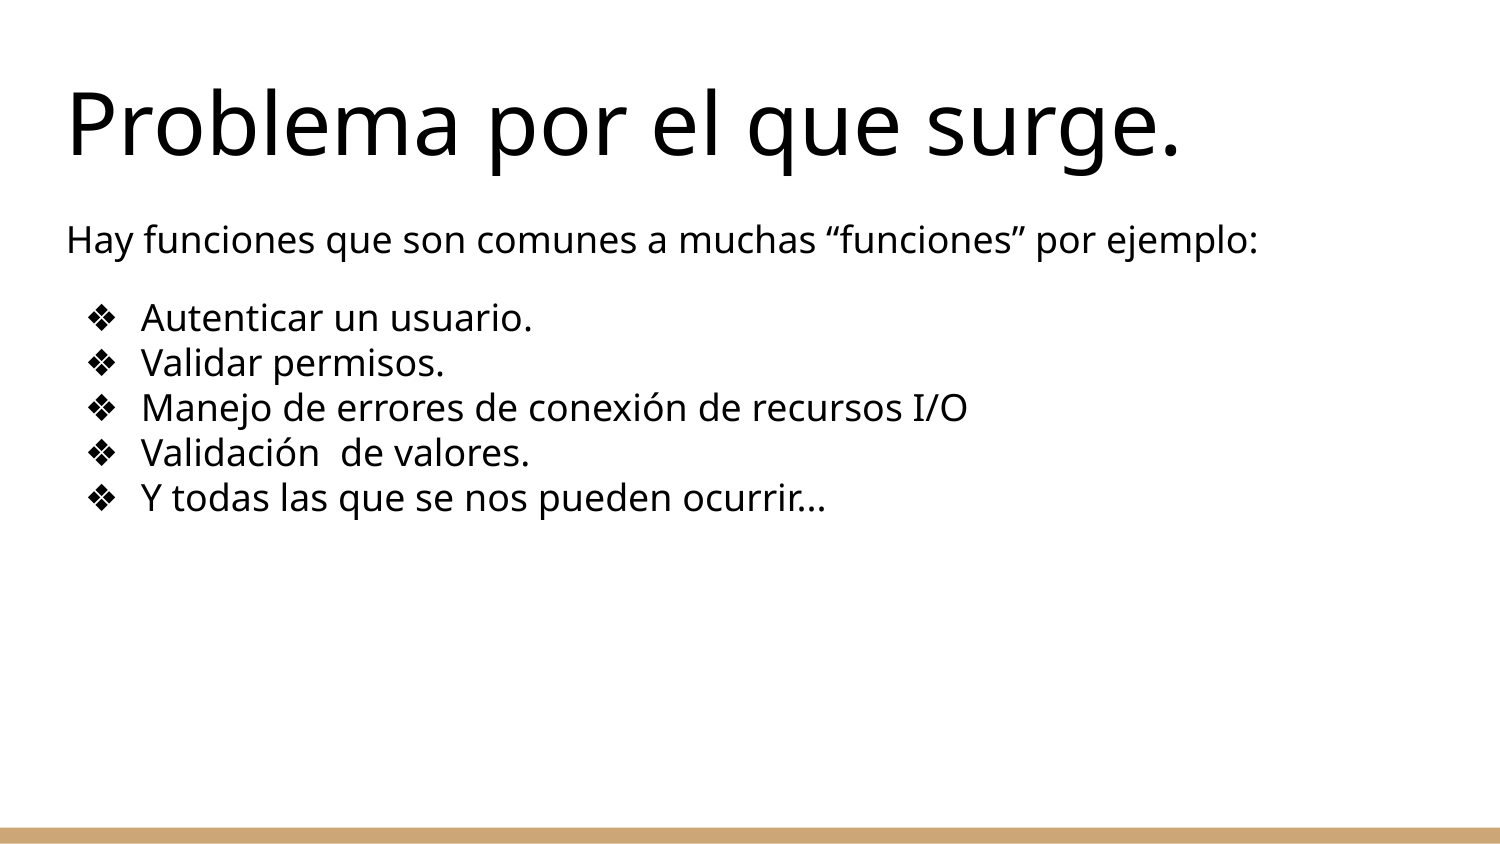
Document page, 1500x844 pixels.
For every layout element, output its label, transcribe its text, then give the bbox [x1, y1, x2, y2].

text_box Problema por el que surge. [51, 51, 1449, 188]
text_box Hay funciones que son comunes a muchas “funciones” por ejemplo: Autenticar un usuario. Validar permisos. Manejo de errores de conexión de recursos I/O Validación de valores. Y todas las que se nos pueden ocurrir... [51, 200, 1449, 751]
